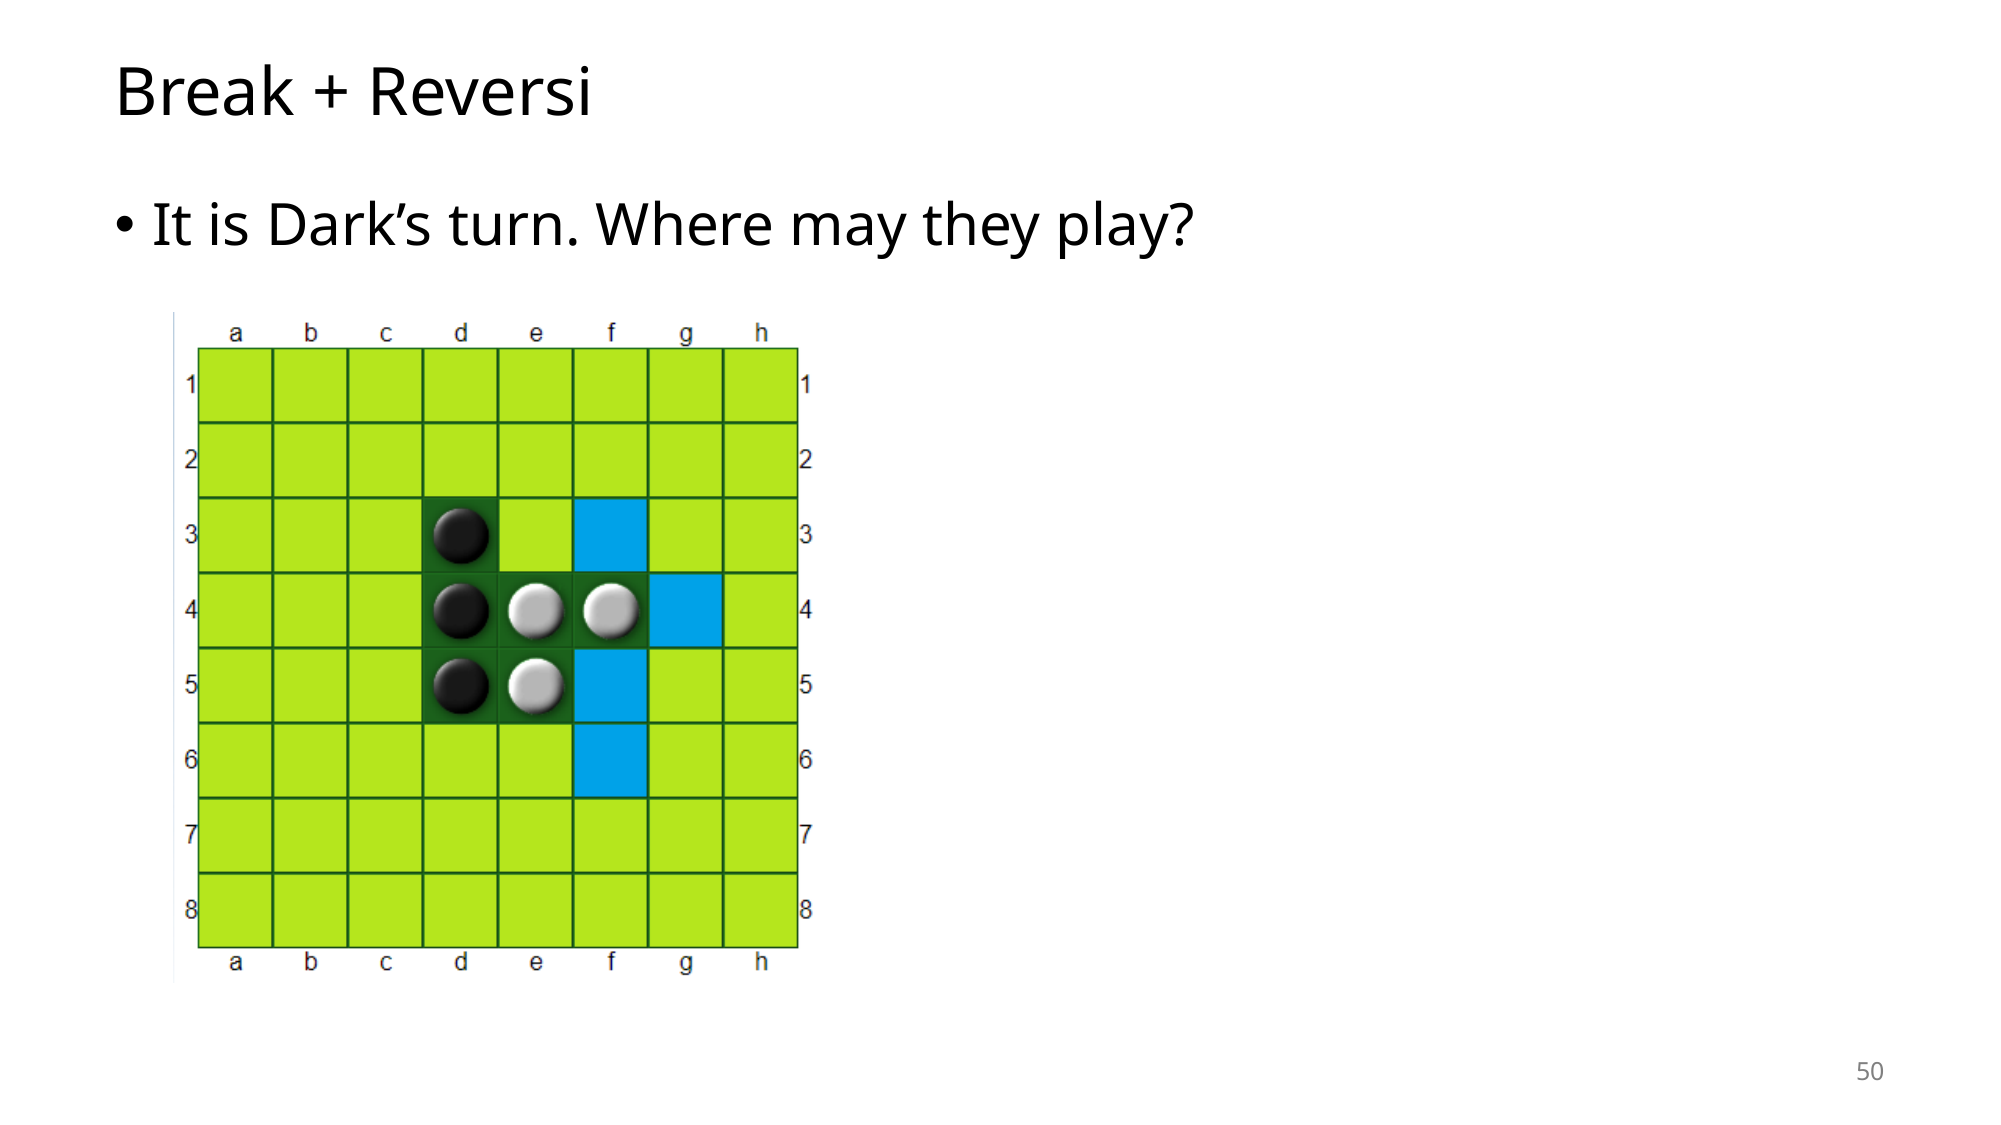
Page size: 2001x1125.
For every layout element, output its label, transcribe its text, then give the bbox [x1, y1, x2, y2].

list It is Dark’s turn. Where may they play? [99, 187, 1900, 1013]
slide_number 50 [1749, 1042, 1900, 1103]
picture [173, 312, 844, 983]
title Break + Reversi [99, 37, 1900, 150]
